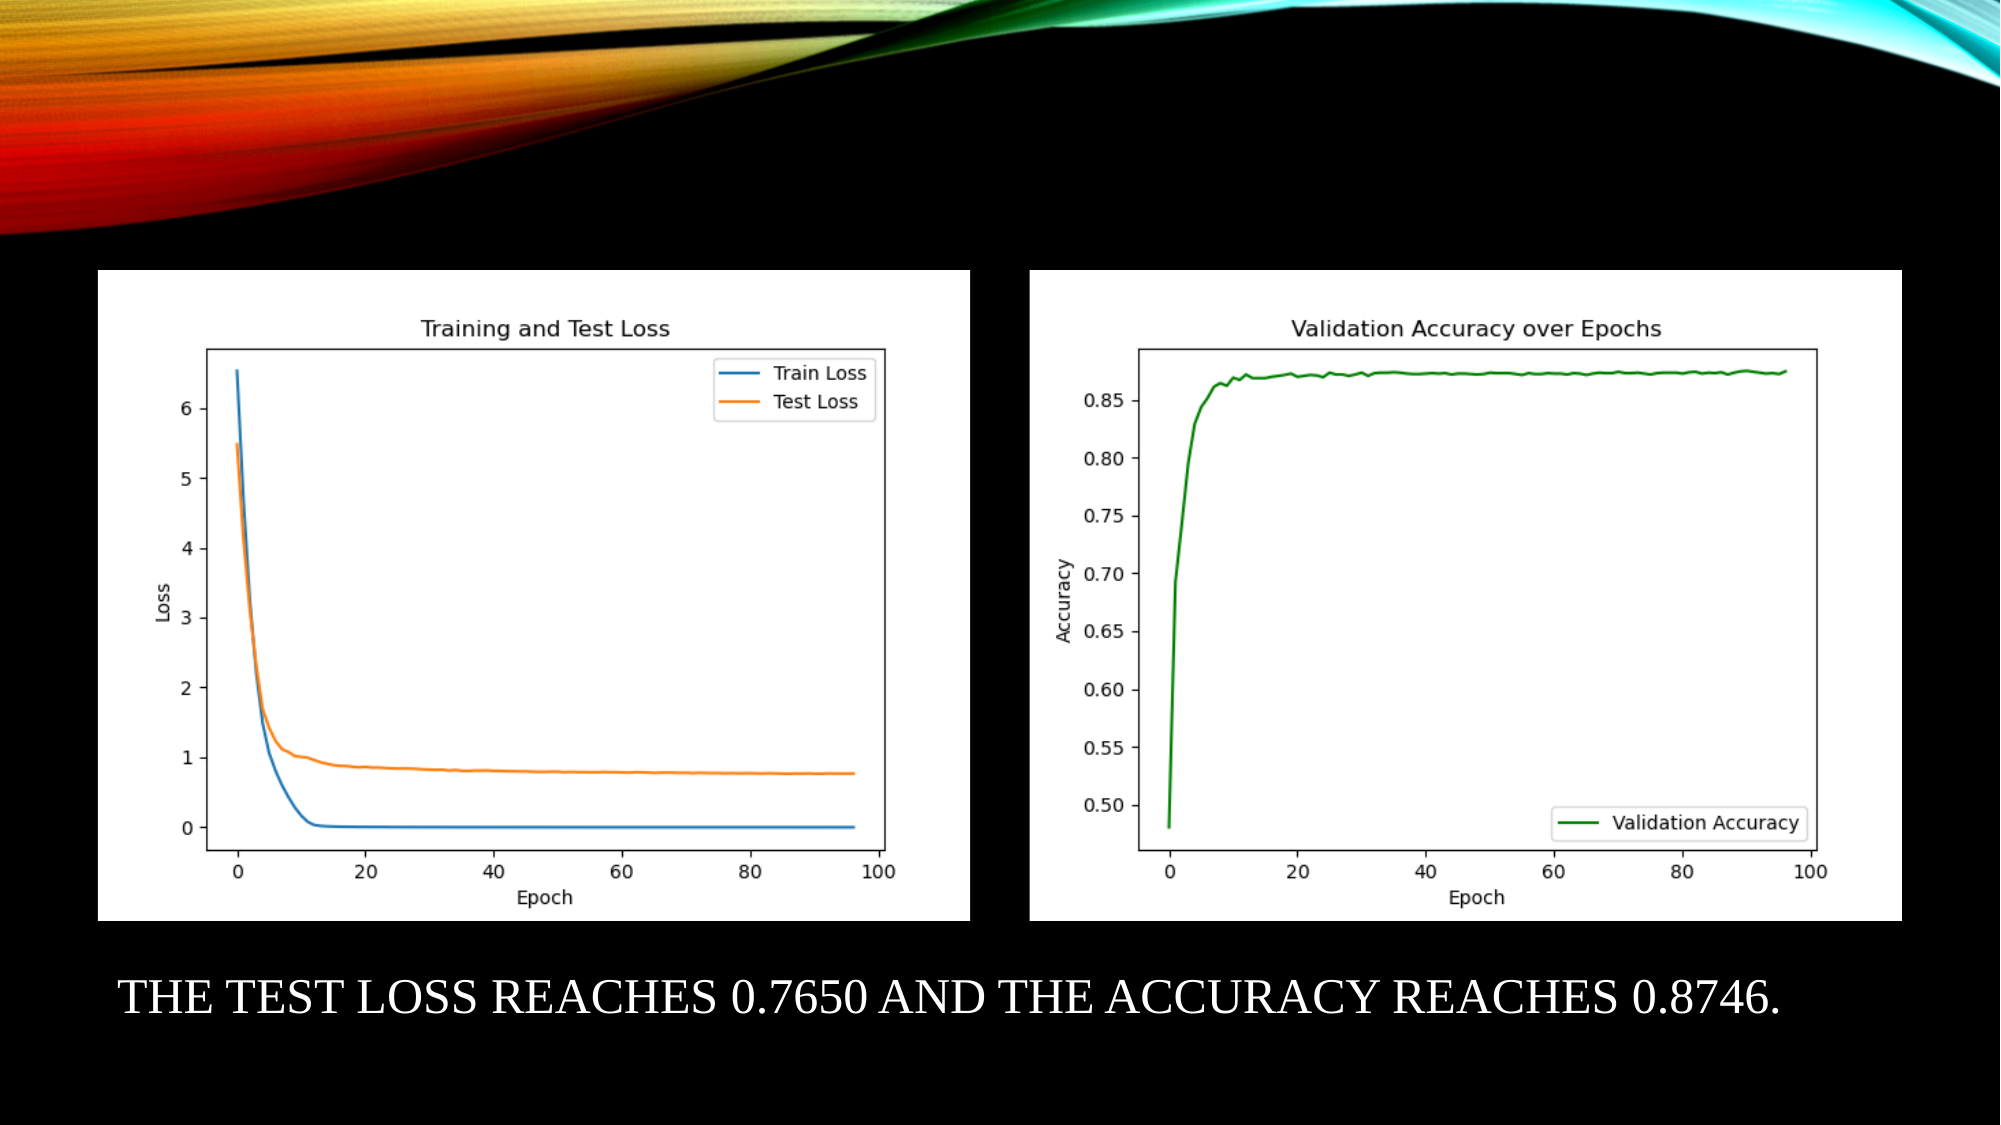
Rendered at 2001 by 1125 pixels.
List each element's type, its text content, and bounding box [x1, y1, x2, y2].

title The test loss reaches 0.7650 and the accuracy reaches 0.8746. [102, 940, 1839, 1054]
picture [0, 0, 2000, 237]
picture [97, 270, 971, 921]
picture [1029, 270, 1903, 921]
